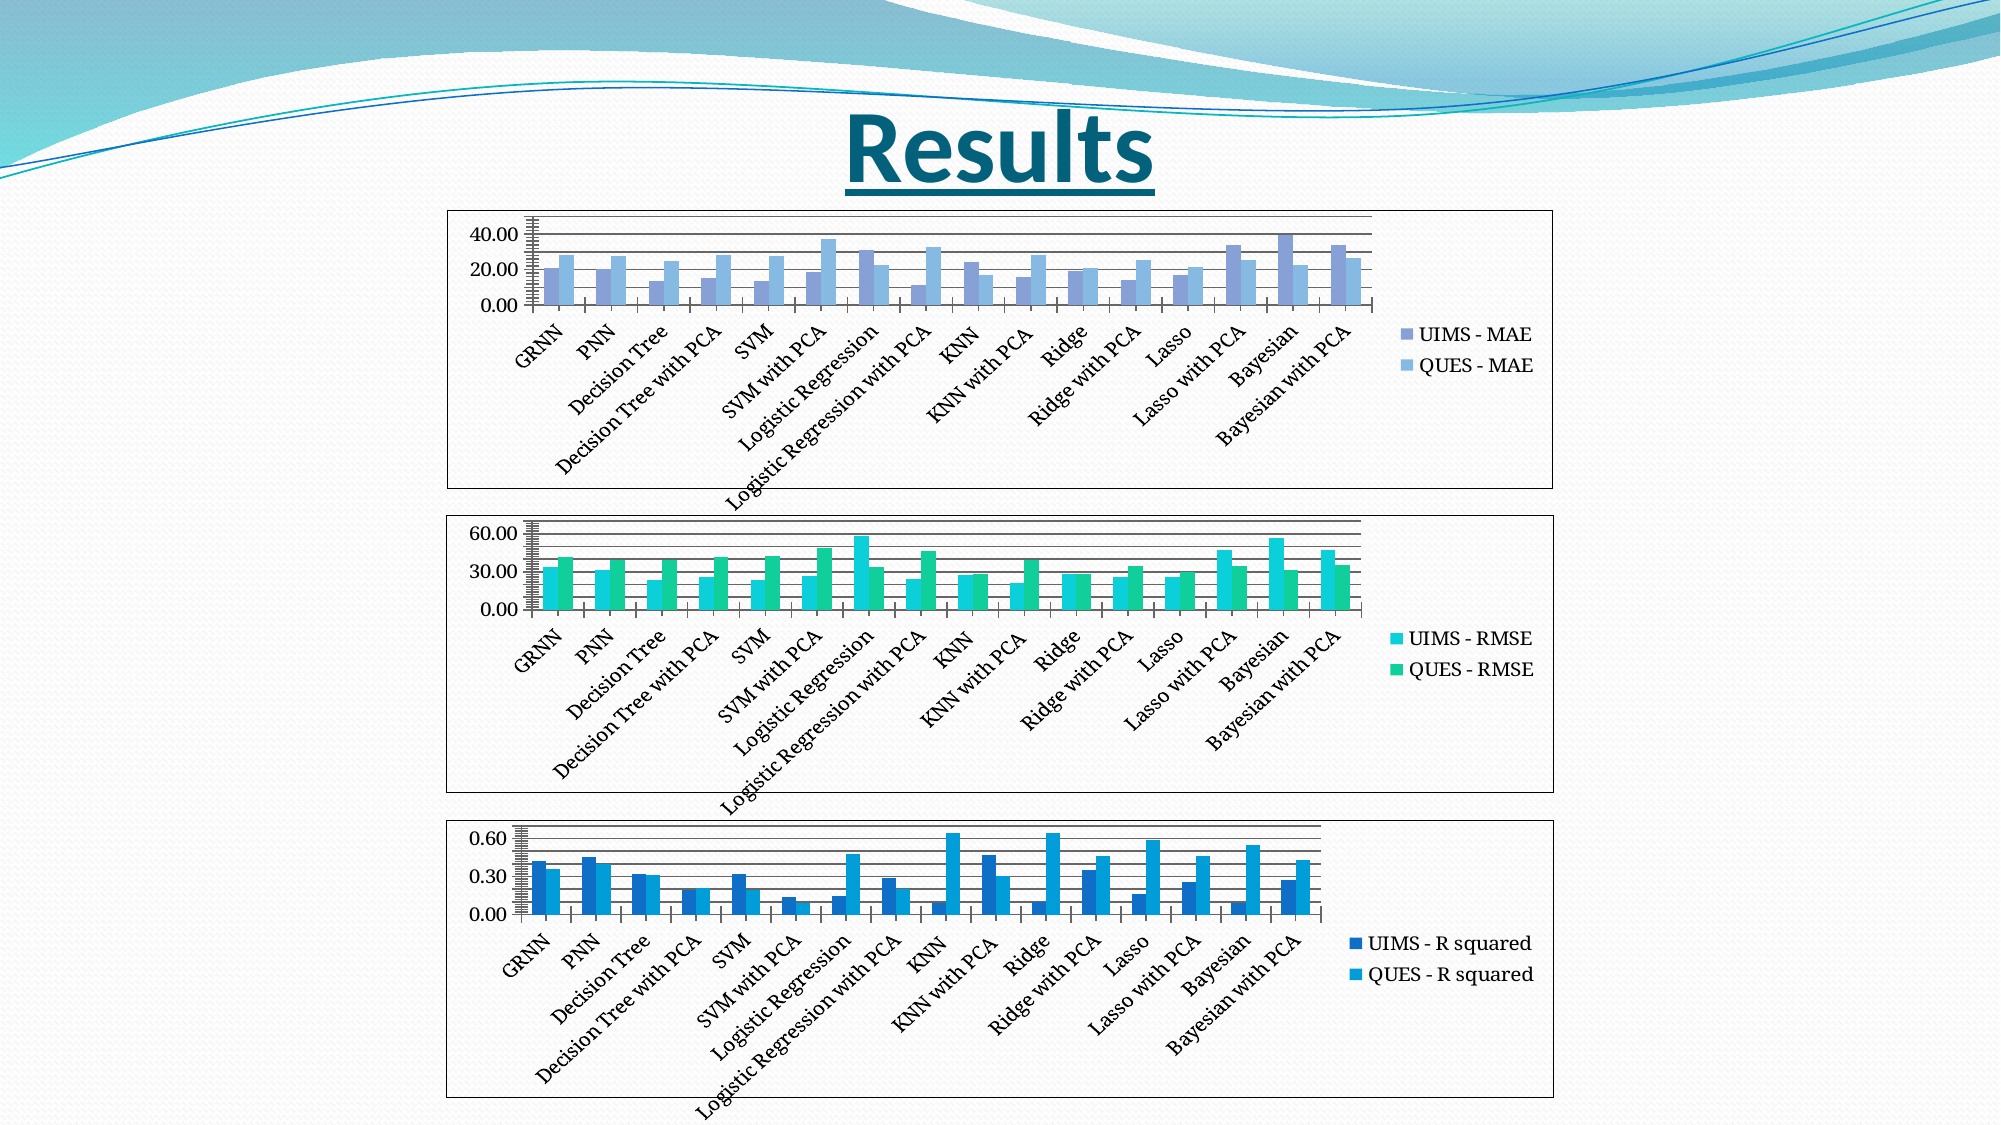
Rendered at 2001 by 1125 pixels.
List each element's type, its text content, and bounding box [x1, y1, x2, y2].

chart [446, 828, 1554, 1125]
chart [446, 524, 1554, 821]
title Results [137, 59, 1863, 238]
chart [447, 210, 1553, 516]
